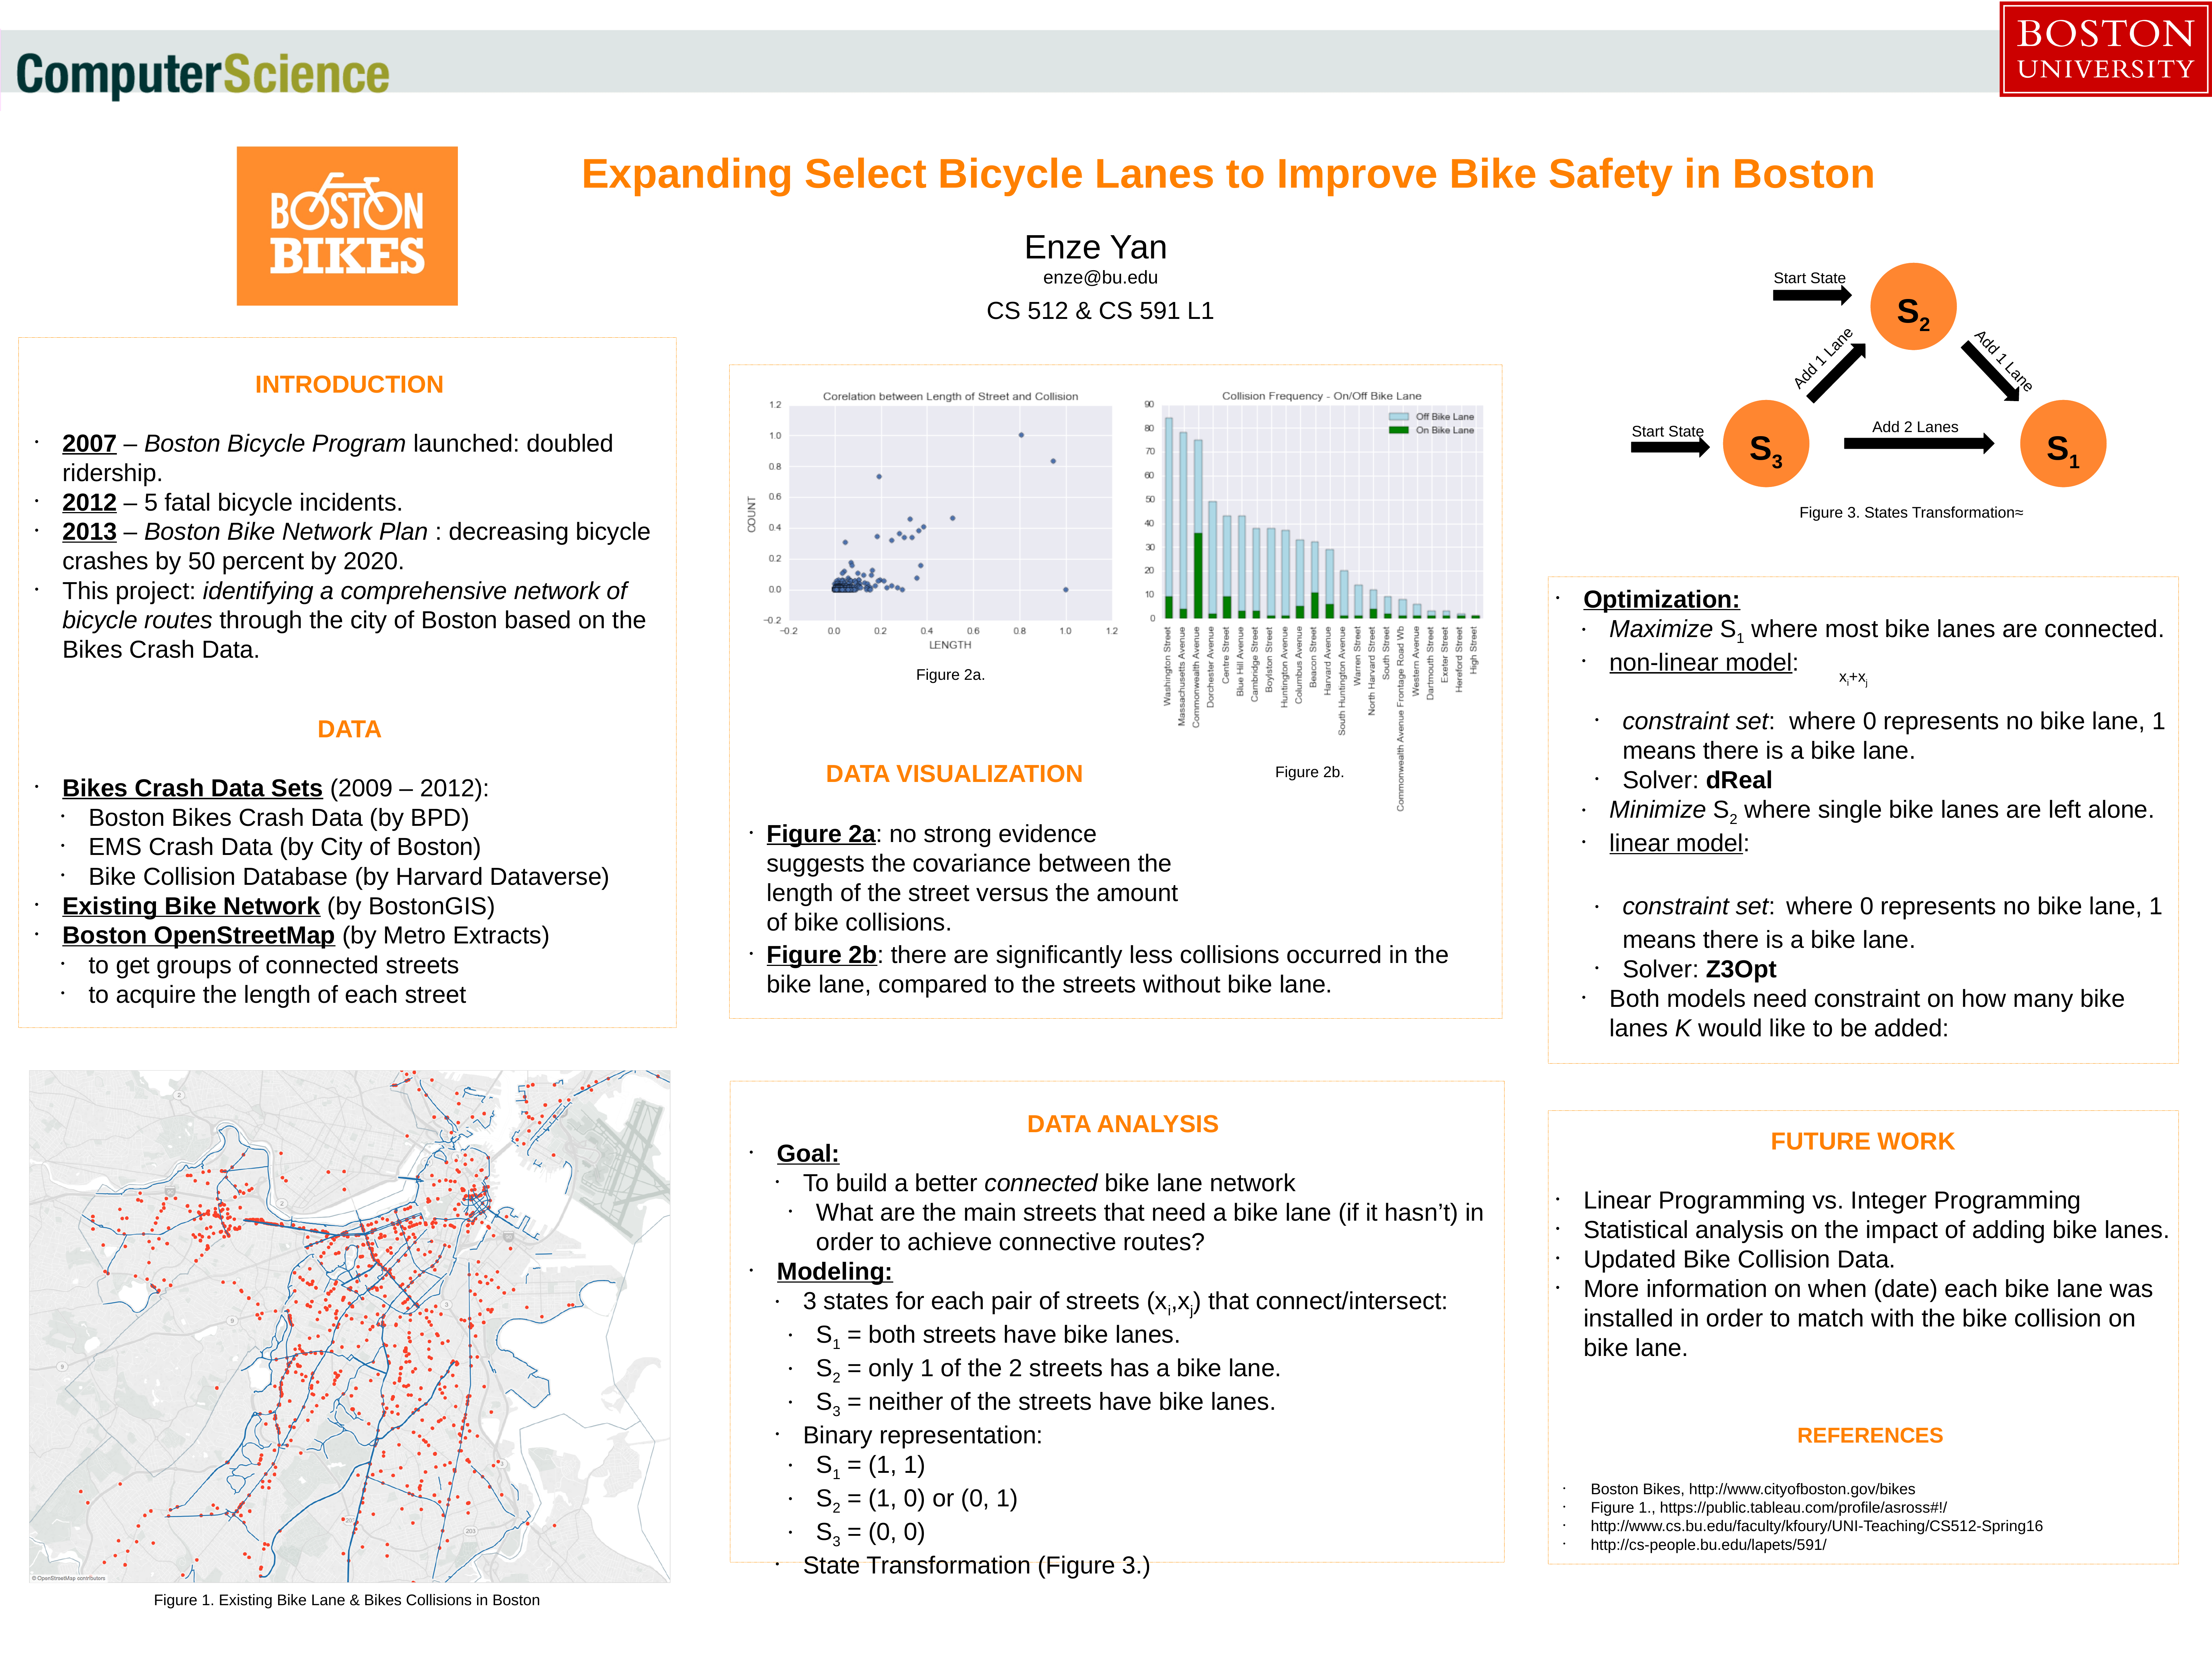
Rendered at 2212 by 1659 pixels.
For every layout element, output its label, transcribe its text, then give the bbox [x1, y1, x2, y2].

text_box REFERENCES Boston Bikes, http://www.cityofboston.gov/bikes Figure 1., https://public.tableau.com/profile/asross#!/ http://www.cs.bu.edu/faculty/kfoury/UNI-Teaching/CS512-Spring16 http://cs-people.bu.edu/lapets/591/ [1557, 1412, 2184, 1556]
picture [0, 1, 2212, 111]
text_box [1773, 289, 1852, 306]
text_box [1961, 340, 2019, 401]
text_box [1548, 1110, 2179, 1564]
text_box Figure 2a. [911, 658, 1006, 686]
text_box FUTURE WORK Linear Programming vs. Integer Programming Statistical analysis on the impact of adding bike lanes. Updated Bike Collision Data. More information on when (date) each bike lane was installed in order to match with the bike collision on bike lane. [1550, 1122, 2177, 1394]
picture [742, 386, 1125, 658]
text_box Figure 3. States Transformation≈ [1794, 495, 2034, 524]
text_box Add 2 Lanes [1867, 410, 1967, 438]
picture [29, 1070, 671, 1583]
text_box [1548, 577, 2179, 1064]
text_box Start State [1626, 414, 1715, 443]
text_box [1631, 443, 1710, 458]
picture [237, 146, 458, 306]
text_box S2 [1869, 261, 1958, 351]
text_box INTRODUCTION 2007 – Boston Bicycle Program launched: doubled ridership. 2012 – 5 fatal bicycle incidents. 2013 – Boston Bike Network Plan : decreasing bicycle crashes by 50 percent by 2020. This project: identifying a comprehensive network of bicycle routes through the city of Boston based on the Bikes Crash Data. [29, 358, 671, 666]
text_box Expanding Select Bicycle Lanes to Improve Bike Safety in Boston [466, 128, 1992, 199]
text_box [729, 365, 1502, 1019]
text_box [730, 1081, 1505, 1562]
picture [1138, 386, 1485, 815]
text_box DATA VISUALIZATION [820, 748, 1089, 790]
text_box xi+xj [1833, 659, 1888, 691]
text_box Figure 2b: there are significantly less collisions occurred in the bike lane, compared to the streets without bike lane. [744, 936, 1487, 1001]
text_box [1806, 344, 1865, 403]
text_box S3 [1722, 399, 1811, 488]
text_box [18, 337, 677, 1028]
text_box [1844, 433, 1994, 454]
text_box Figure 2a: no strong evidence suggests the covariance between the length of the street versus the amount of bike collisions. [744, 815, 1204, 938]
text_box Enze Yan enze@bu.edu CS 512 & CS 591 L1 [981, 222, 1220, 327]
text_box Add 1 Lane [1780, 306, 1870, 398]
text_box DATA Bikes Crash Data Sets (2009 – 2012): Boston Bikes Crash Data (by BPD) EMS Crash Data (by City of Boston) Bike Collision Database (by Harvard Dataverse) Existing Bike Network (by BostonGIS) Boston OpenStreetMap (by Metro Extracts) to get groups of connected streets to acquire the length of each street [29, 703, 671, 1011]
text_box DATA ANALYSIS Goal: To build a better connected bike lane network What are the main streets that need a bike lane (if it hasn’t) in order to achieve connective routes? Modeling: 3 states for each pair of streets (xi,xj) that connect/intersect: S1 = both streets have bike lanes. S2 = only 1 of the 2 streets has a bike lane. S3 = neither of the streets have bike lanes. Binary representation: S1 = (1, 1) S2 = (1, 0) or (0, 1) S3 = (0, 0) State Transformation (Figure 3.) [744, 1098, 1502, 1611]
text_box Add 1 Lane [1966, 316, 2055, 409]
text_box S1 [2019, 399, 2108, 488]
text_box Figure 1. Existing Bike Lane & Bikes Collisions in Boston [148, 1583, 552, 1611]
text_box Start State [1768, 261, 1857, 289]
